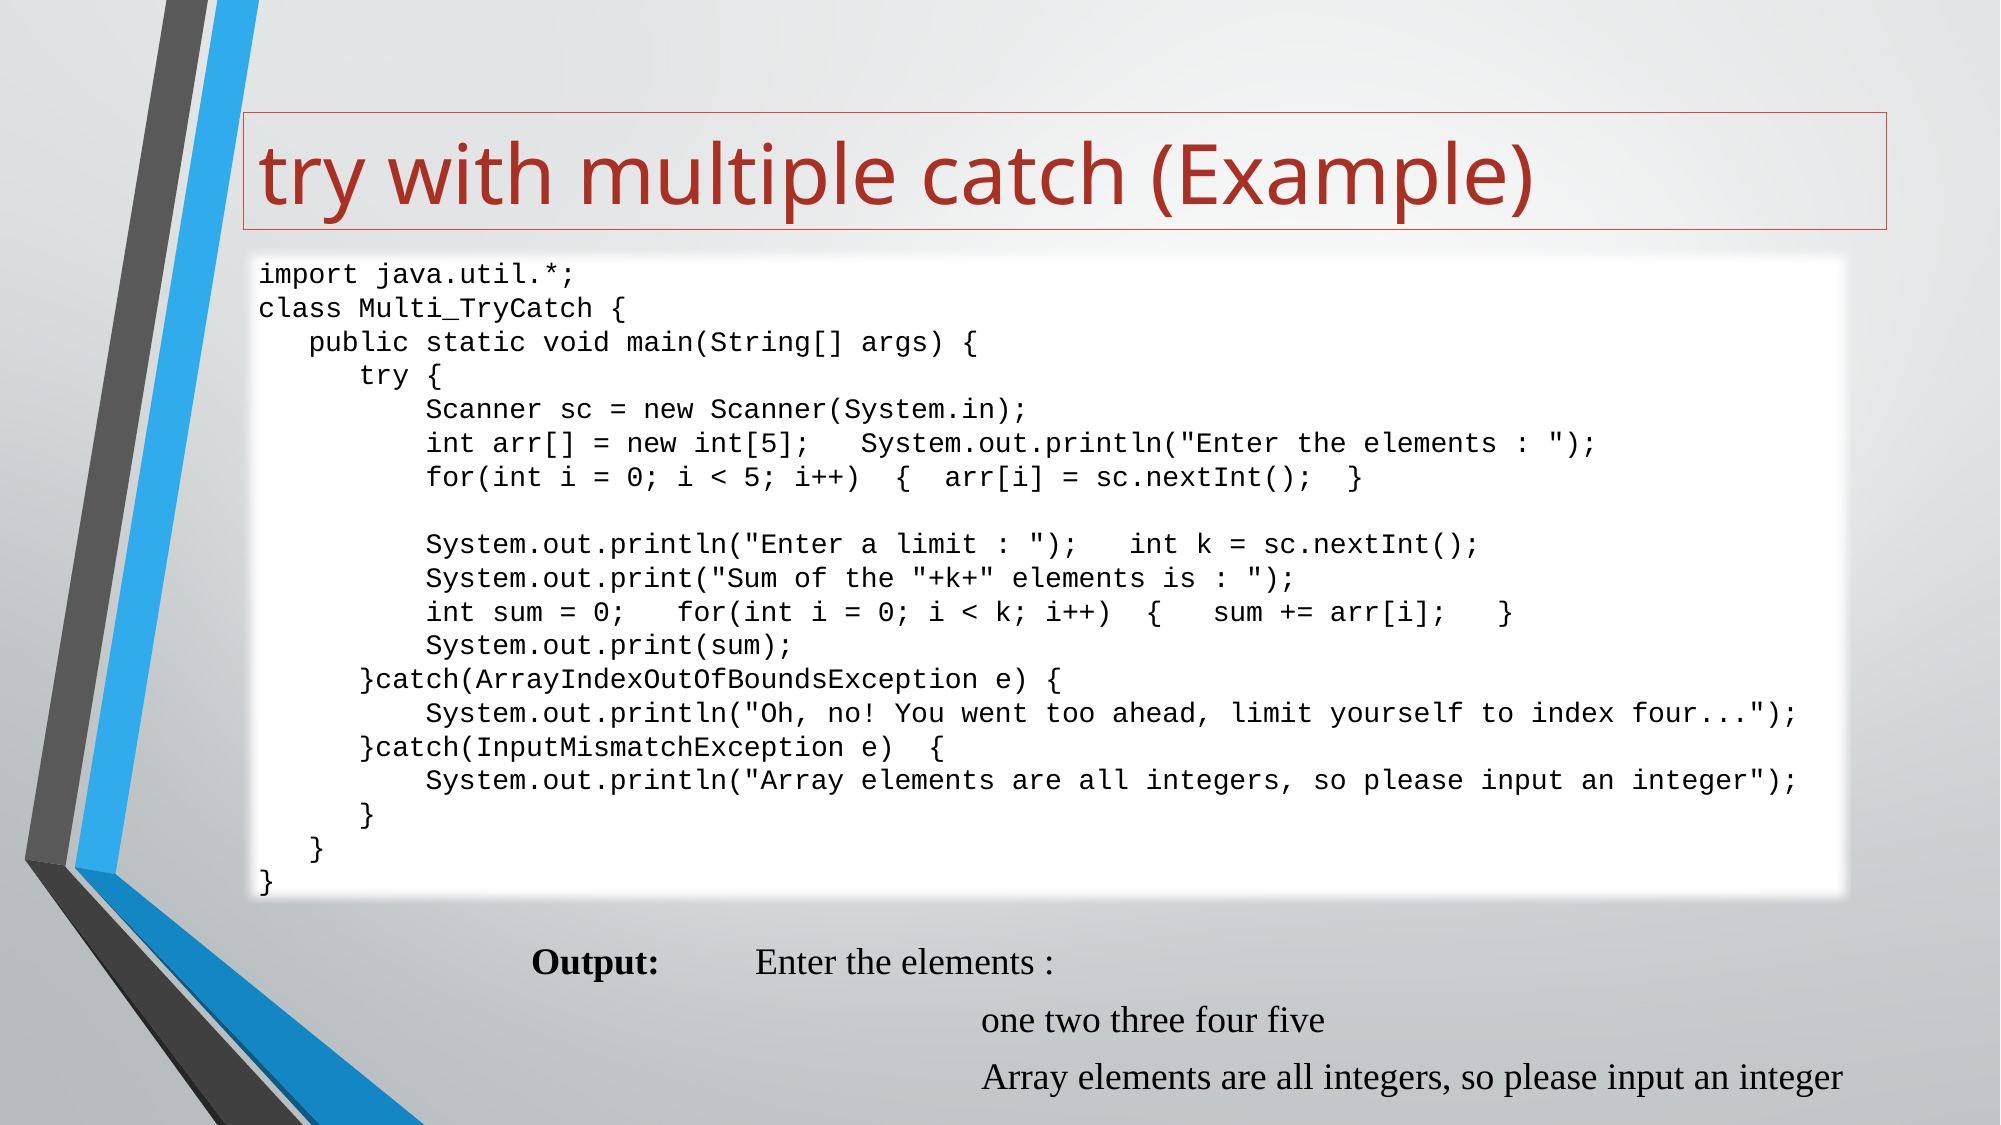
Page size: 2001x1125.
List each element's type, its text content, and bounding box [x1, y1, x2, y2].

text_box Output: Enter the elements : one two three four five Array elements are all integers, so please input an integer [516, 929, 1887, 1105]
title try with multiple catch (Example) [243, 112, 1887, 230]
text_box import java.util.*; class Multi_TryCatch { public static void main(String[] args) { try { Scanner sc = new Scanner(System.in); int arr[] = new int[5]; System.out.println("Enter the elements : "); for(int i = 0; i < 5; i++) { arr[i] = sc.nextInt(); } System.out.println("Enter a limit : "); int k = sc.nextInt(); System.out.print("Sum of the "+k+" elements is : "); int sum = 0; for(int i = 0; i < k; i++) { sum += arr[i]; } System.out.print(sum); }catch(ArrayIndexOutOfBoundsException e) { System.out.println("Oh, no! You went too ahead, limit yourself to index four..."); }catch(InputMismatchException e) { System.out.println("Array elements are all integers, so please input an integer"); } } } [260, 265, 1838, 889]
